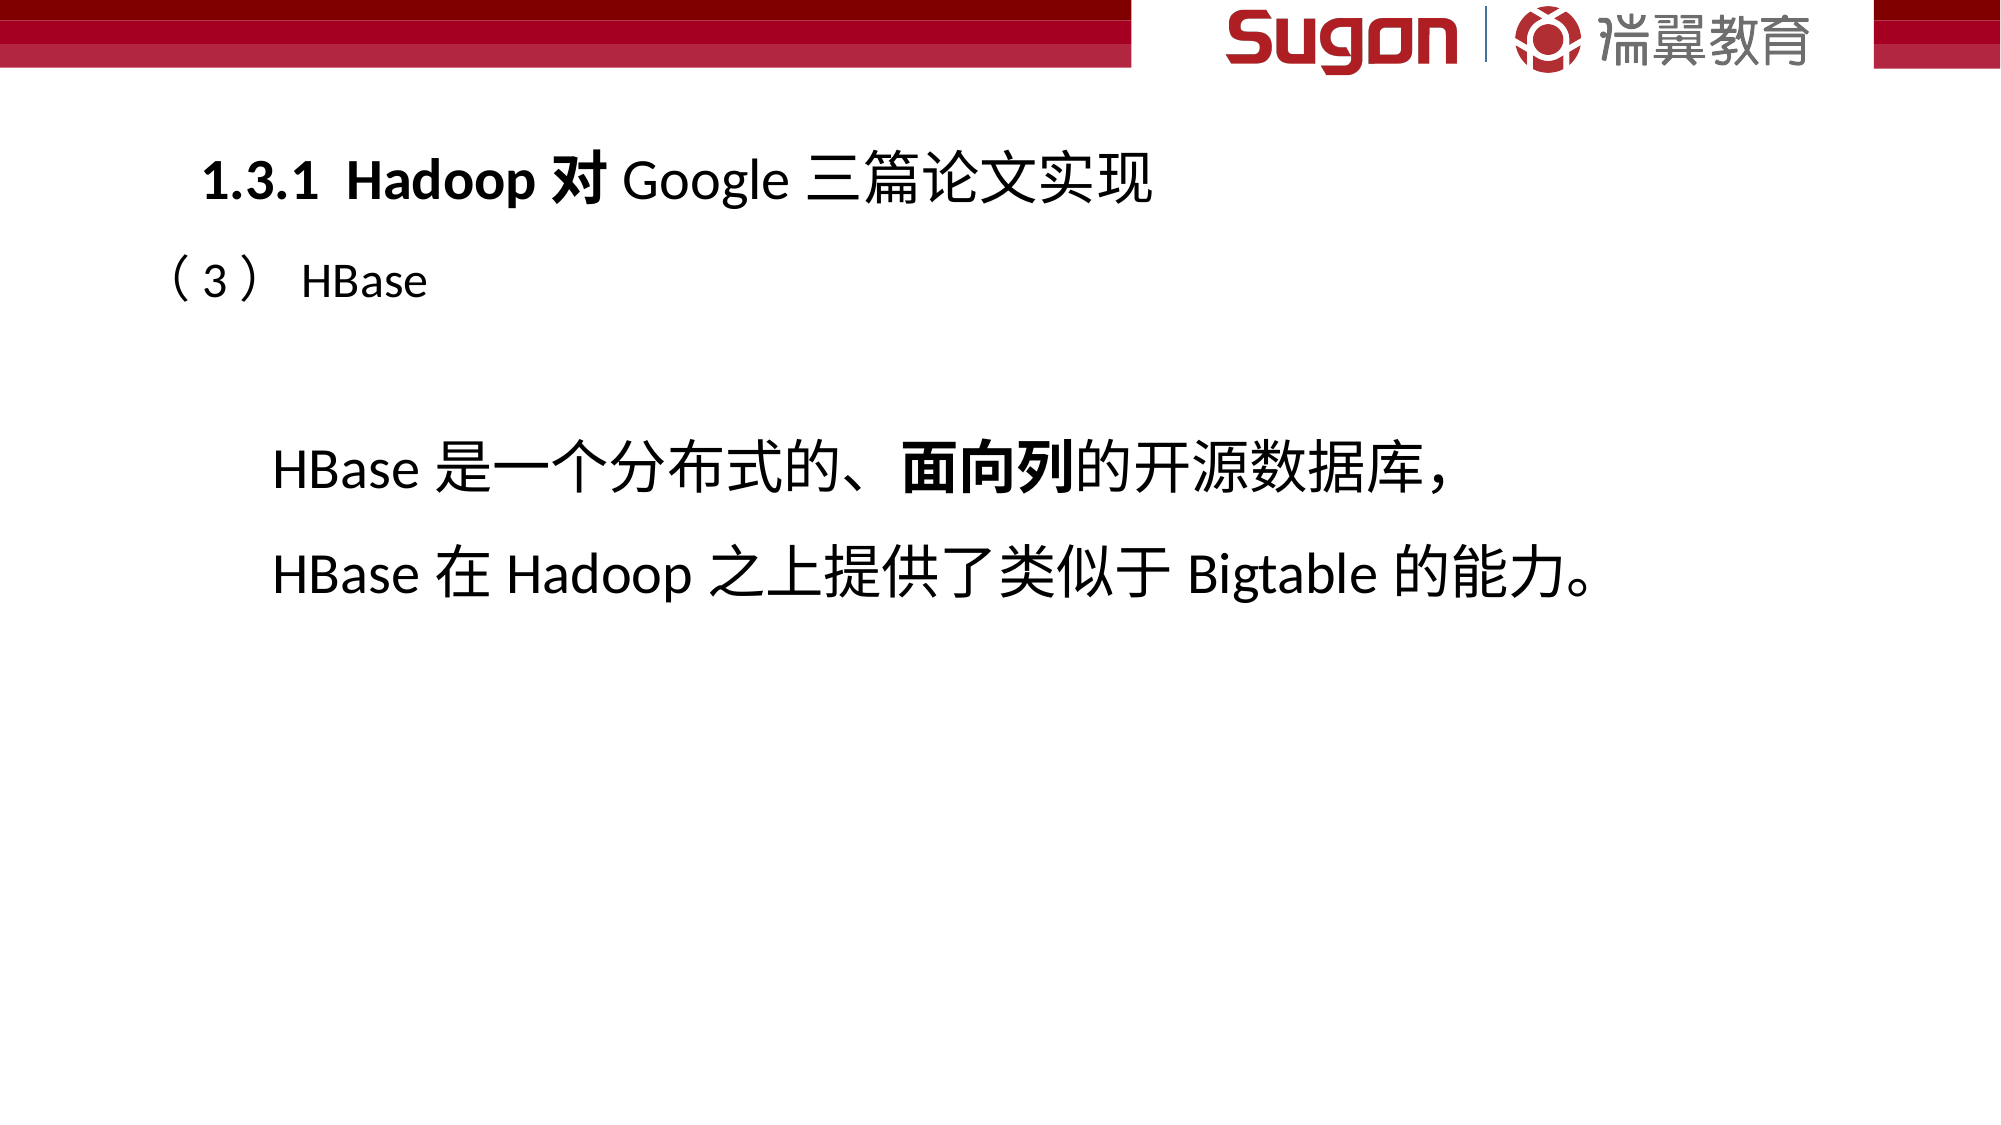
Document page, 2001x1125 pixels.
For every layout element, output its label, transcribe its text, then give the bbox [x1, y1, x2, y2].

text_box 1.3.1 Hadoop对Google三篇论文实现 [185, 133, 1371, 219]
text_box HBase是一个分布式的、面向列的开源数据库， HBase在Hadoop之上提供了类似于Bigtable的能力。 [257, 387, 1651, 613]
picture [1194, 0, 1484, 102]
picture [1515, 6, 1809, 73]
text_box （3）HBase [125, 240, 1625, 315]
